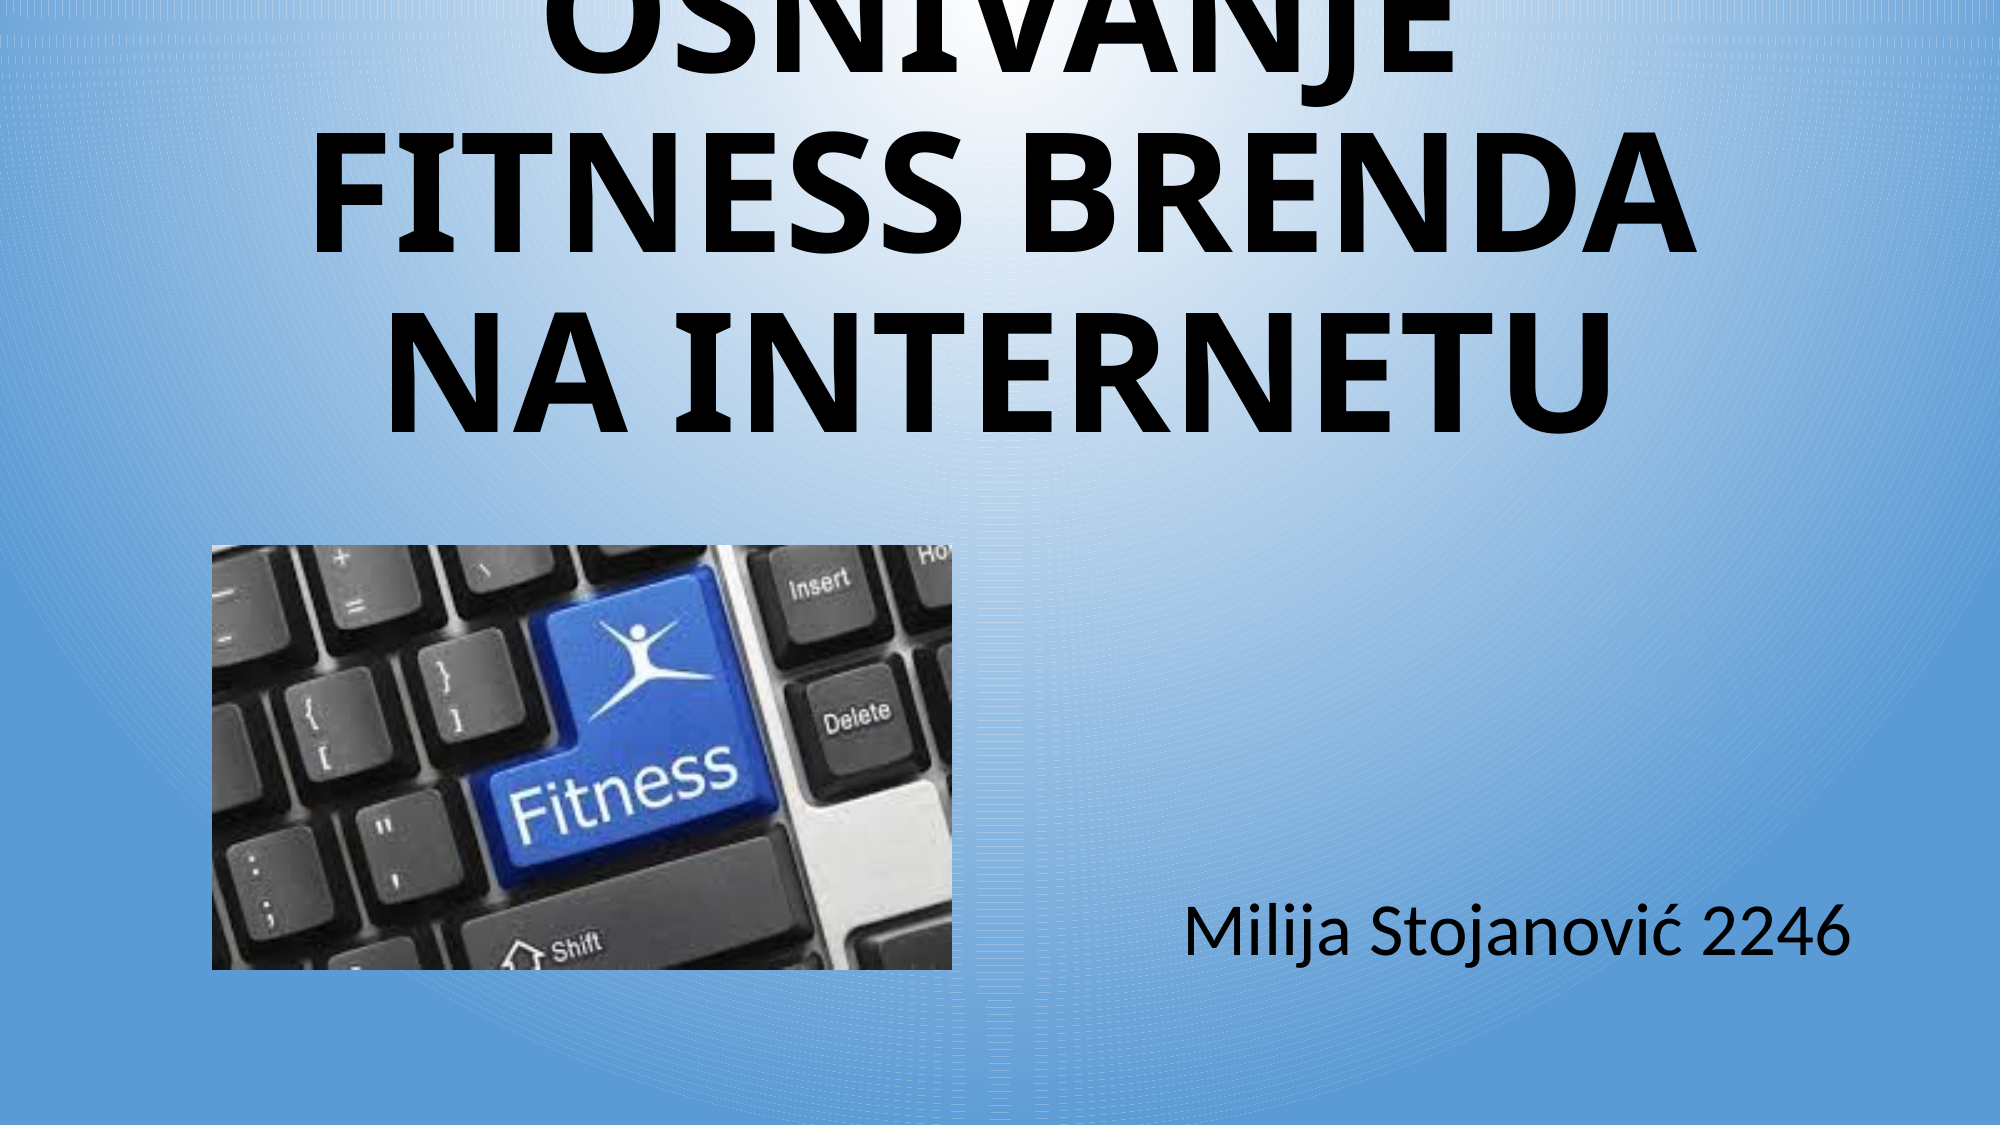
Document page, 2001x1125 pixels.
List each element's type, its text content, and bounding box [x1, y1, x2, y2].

picture [212, 545, 952, 970]
title OSNIVANJE FITNESS BRENDA NA INTERNETU [170, 38, 1831, 476]
subtitle Milija Stojanović 2246 [1157, 883, 1878, 1056]
